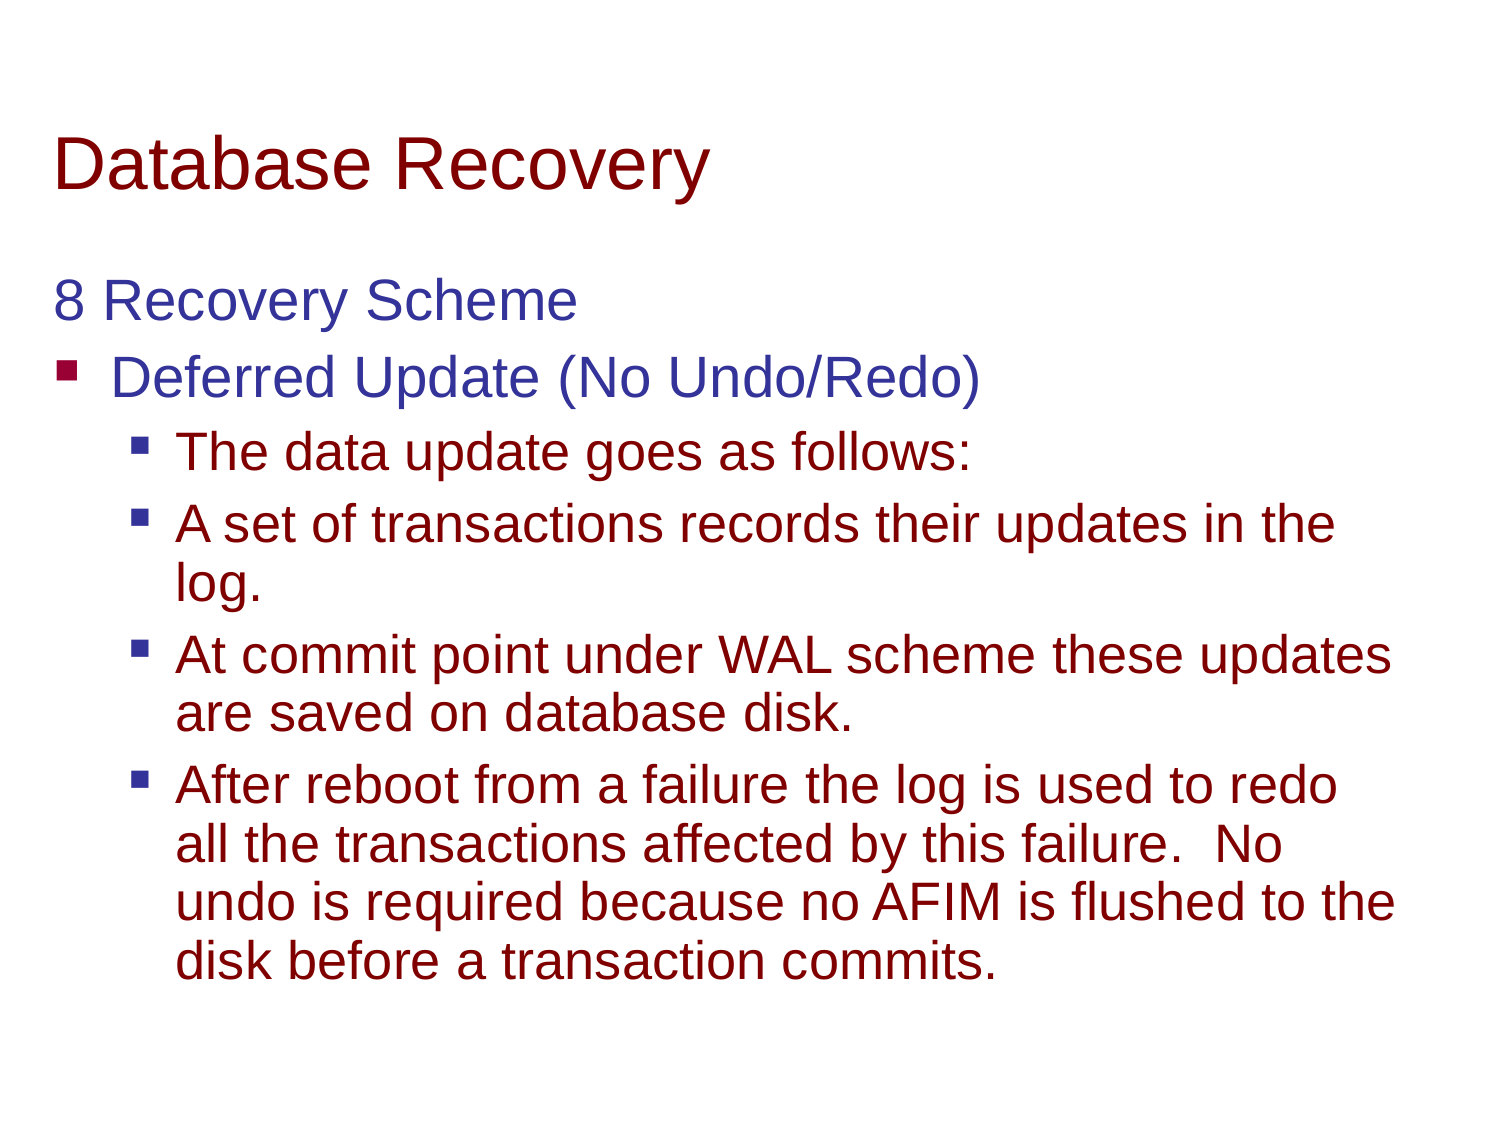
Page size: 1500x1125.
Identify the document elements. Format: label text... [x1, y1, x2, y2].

text_box 8 Recovery Scheme Deferred Update (No Undo/Redo) The data update goes as follows: A set of transactions records their updates in the log. At commit point under WAL scheme these updates are saved on database disk. After reboot from a failure the log is used to redo all the transactions affected by this failure. No undo is required because no AFIM is flushed to the disk before a transaction commits. [39, 262, 1400, 1013]
text_box Database Recovery [37, 49, 1317, 213]
